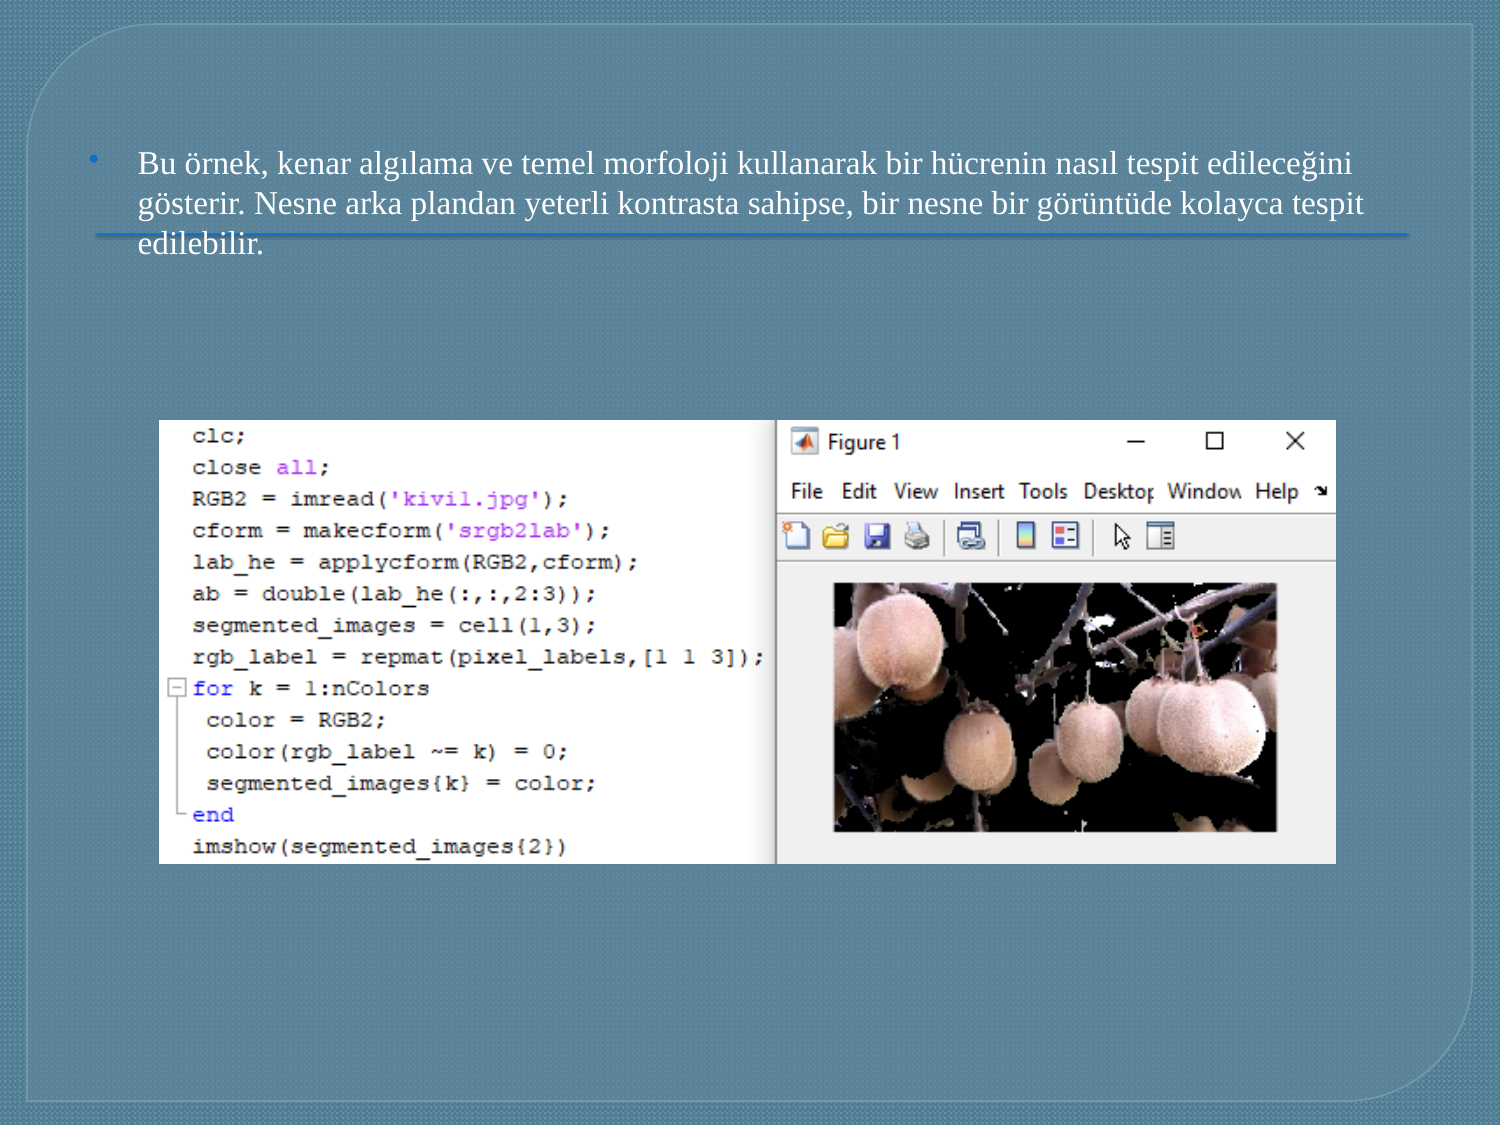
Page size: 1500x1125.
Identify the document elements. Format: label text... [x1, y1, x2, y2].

list Bu örnek, kenar algılama ve temel morfoloji kullanarak bir hücrenin nasıl tespit edileceğini gösterir. Nesne arka plandan yeterli kontrasta sahipse, bir nesne bir görüntüde kolayca tespit edilebilir. [75, 54, 1425, 1005]
picture [159, 420, 1336, 864]
